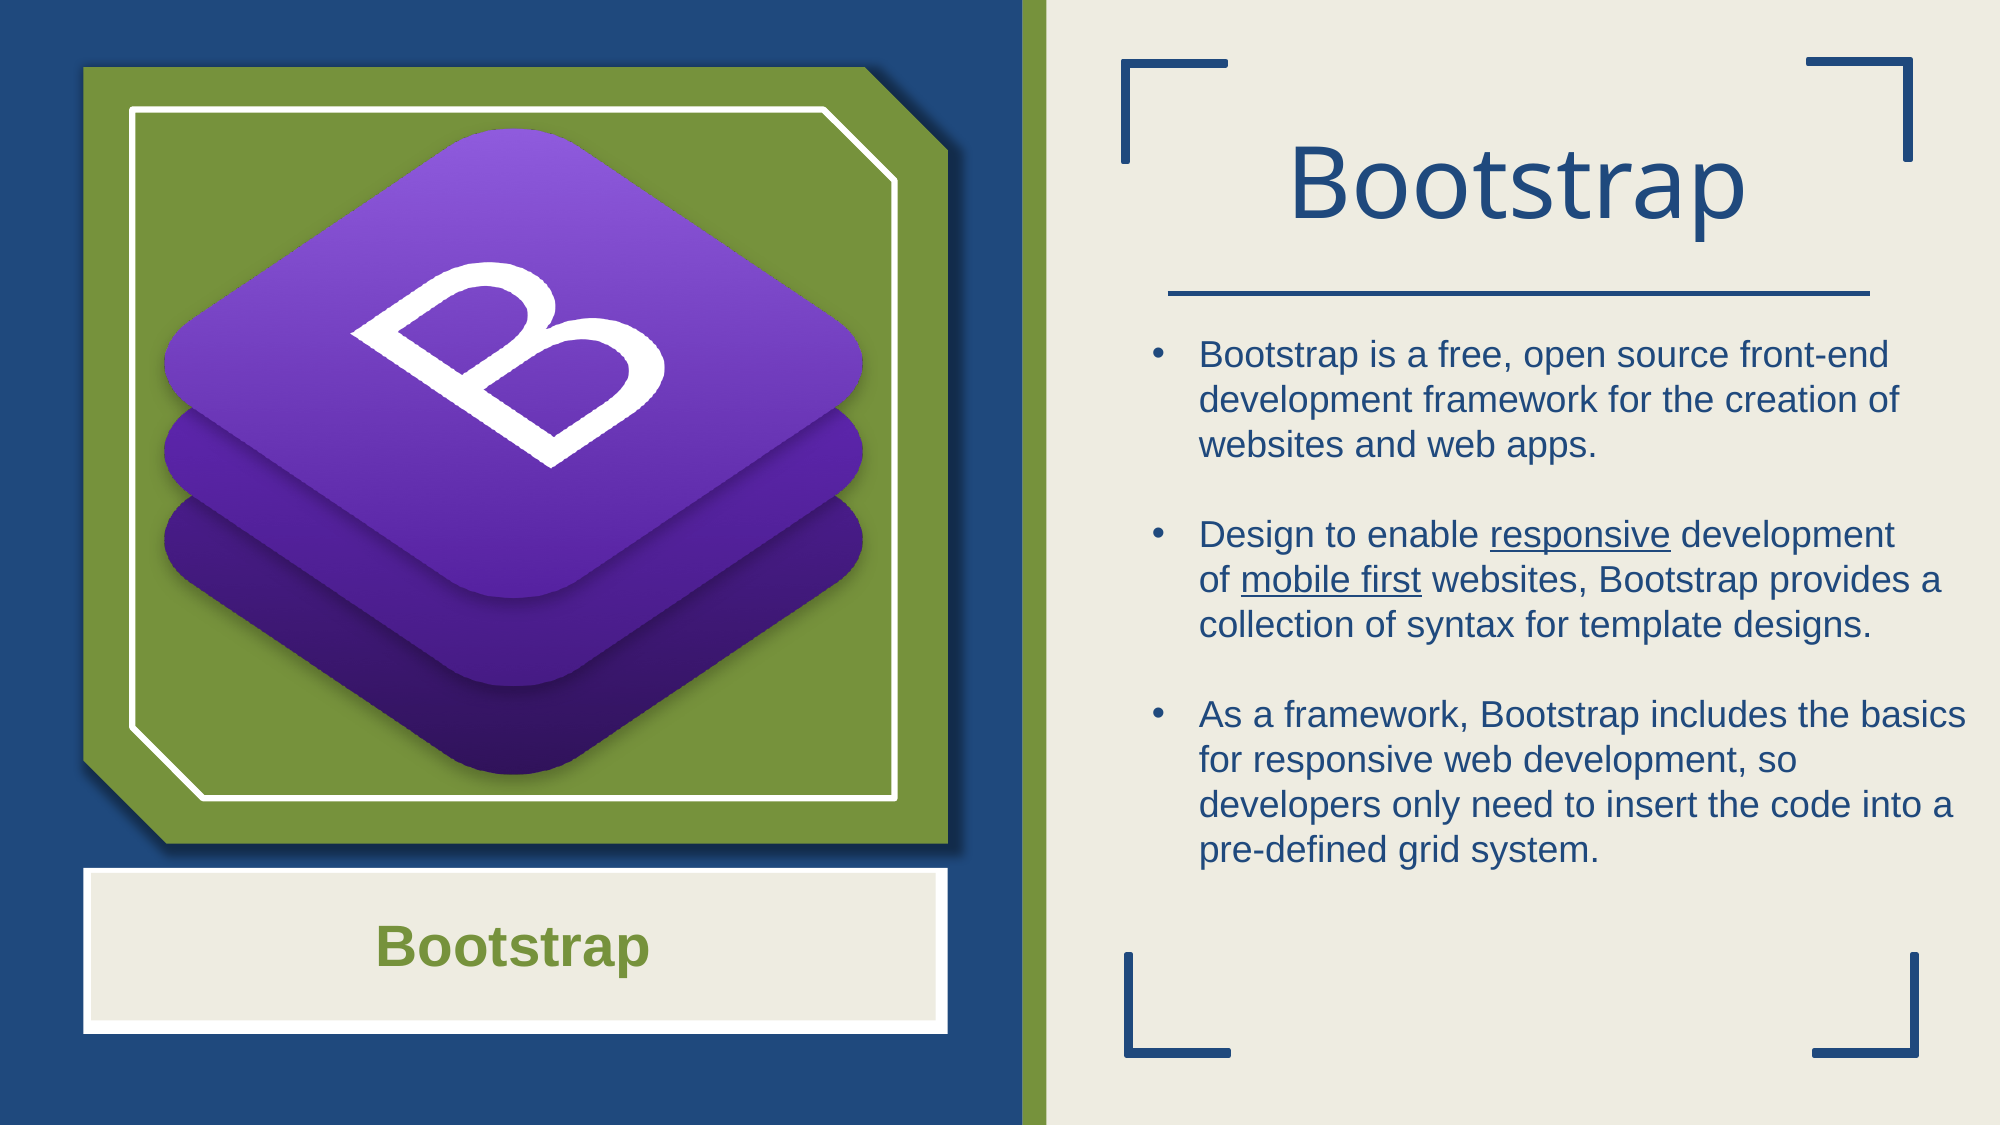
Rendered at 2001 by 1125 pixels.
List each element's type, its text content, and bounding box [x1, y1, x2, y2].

picture [132, 109, 895, 799]
list Bootstrap [91, 872, 936, 1021]
list Bootstrap is a free, open source front-end development framework for the creation of websites and web apps. Design to enable responsive development of mobile first websites, Bootstrap provides a collection of syntax for template designs. As a framework, Bootstrap includes the basics for responsive web development, so developers only need to insert the code into a pre-defined grid system. [1136, 322, 2000, 1043]
title Bootstrap [1136, 78, 1899, 299]
